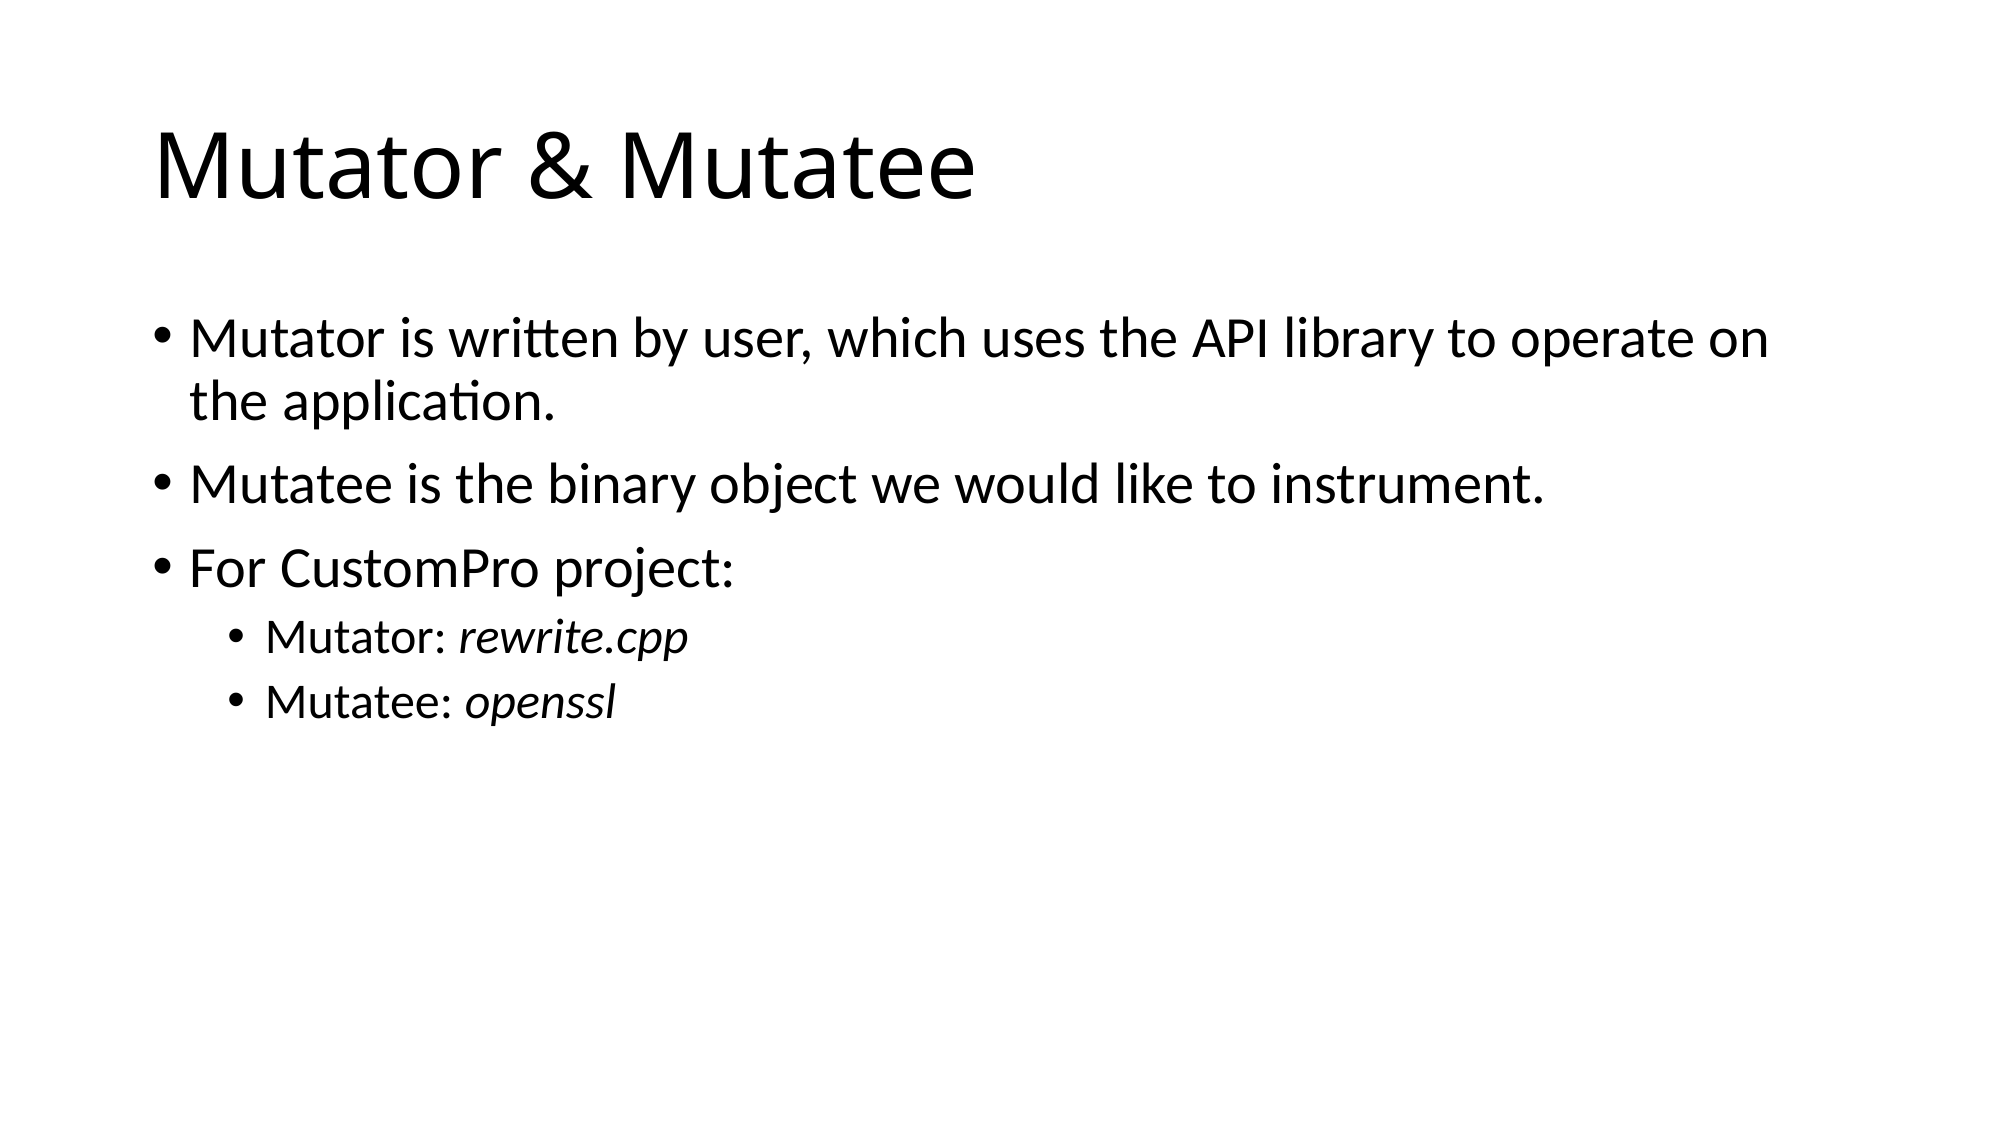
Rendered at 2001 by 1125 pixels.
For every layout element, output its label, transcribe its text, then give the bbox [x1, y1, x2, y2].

list Mutator is written by user, which uses the API library to operate on the application. Mutatee is the binary object we would like to instrument. For CustomPro project: Mutator: rewrite.cpp Mutatee: openssl [137, 299, 1863, 1014]
title Mutator & Mutatee [137, 59, 1863, 278]
